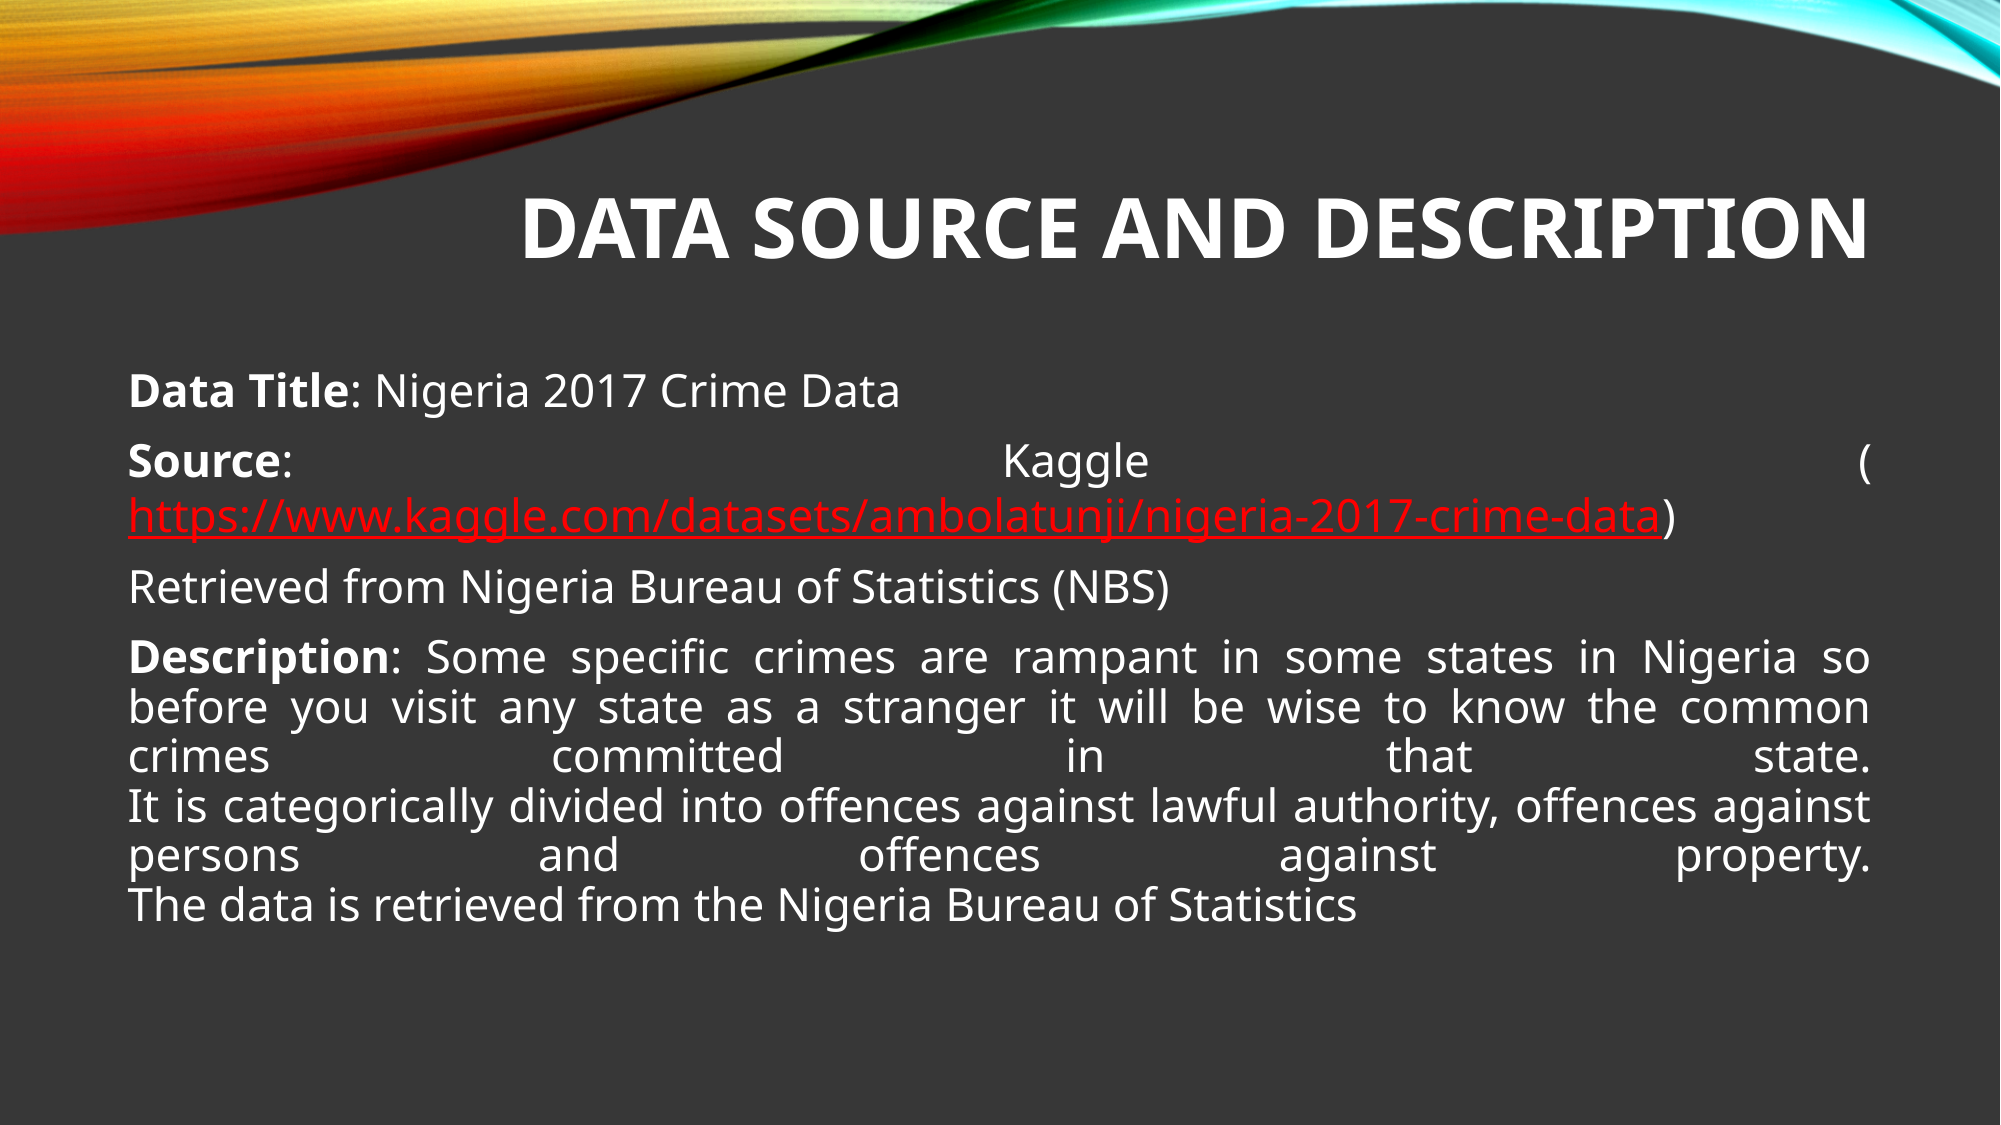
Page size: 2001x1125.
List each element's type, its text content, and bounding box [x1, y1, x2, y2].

list Data Title: Nigeria 2017 Crime Data Source: Kaggle (https://www.kaggle.com/datasets/ambolatunji/nigeria-2017-crime-data) Retrieved from Nigeria Bureau of Statistics (NBS) Description: Some specific crimes are rampant in some states in Nigeria so before you visit any state as a stranger it will be wise to know the common crimes committed in that state. It is categorically divided into offences against lawful authority, offences against persons and offences against property. The data is retrieved from the Nigeria Bureau of Statistics [112, 360, 1888, 1021]
title DATA SOURCE AND DESCRIPTION [474, 125, 1888, 338]
picture [0, 0, 2000, 237]
